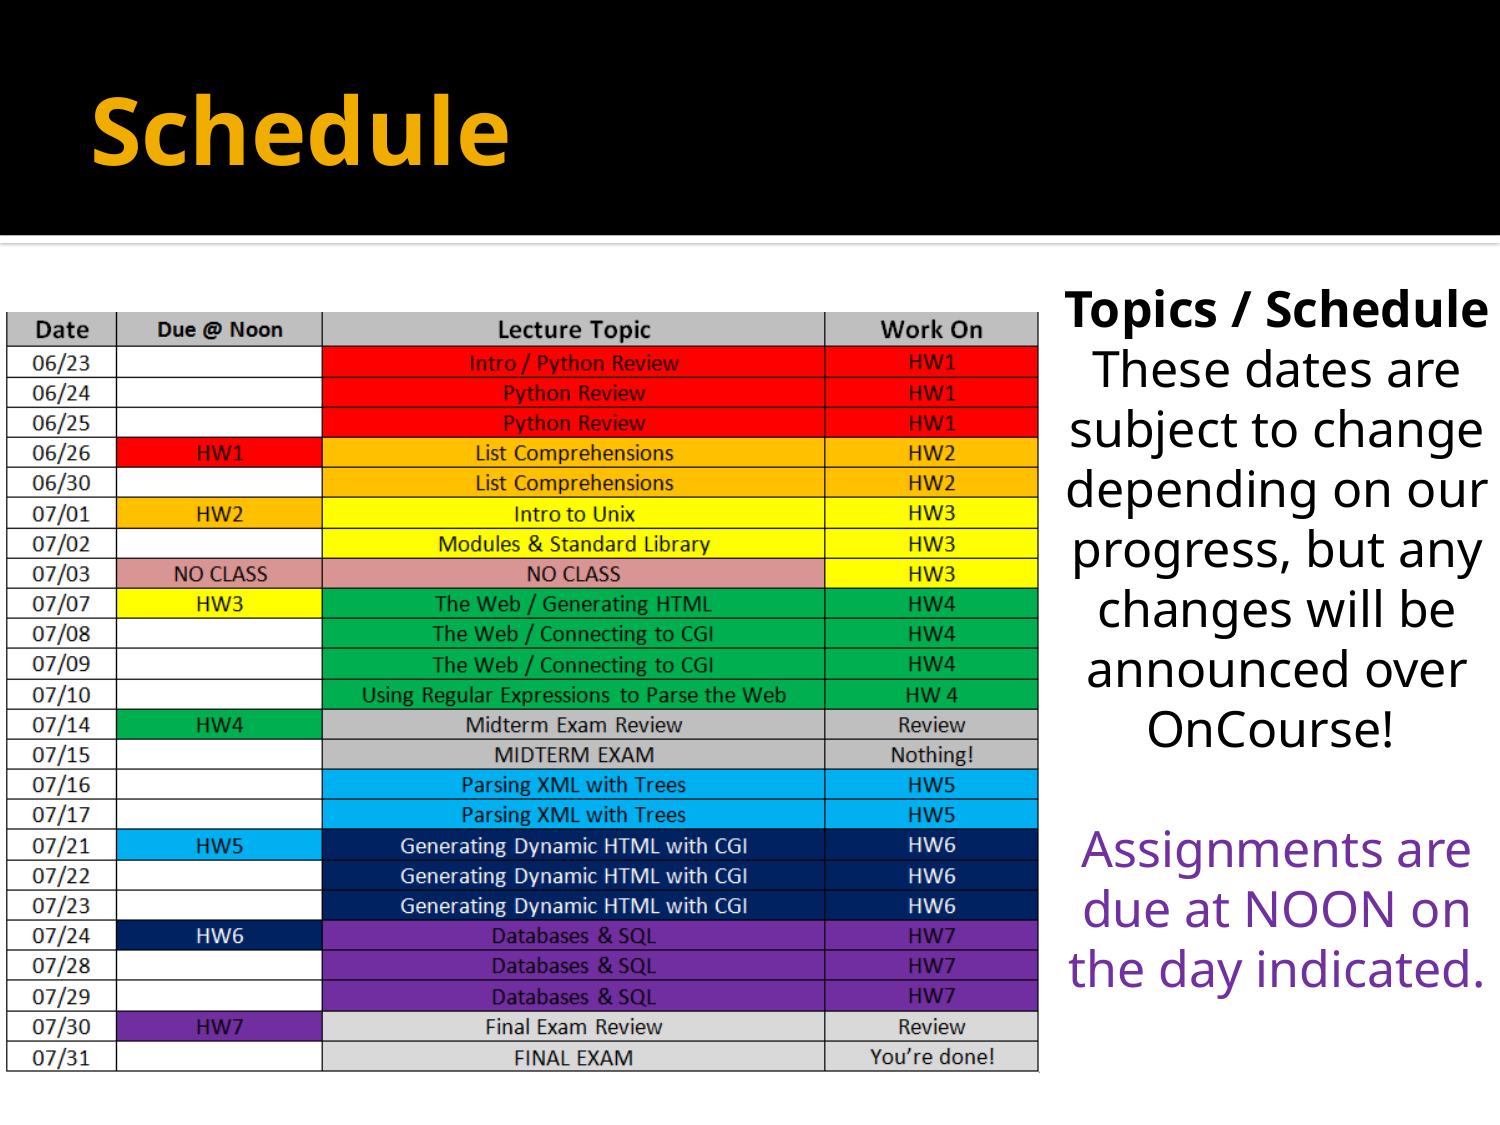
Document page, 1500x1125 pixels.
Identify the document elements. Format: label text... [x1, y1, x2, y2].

text_box Topics / Schedule These dates are subject to change depending on our progress, but any changes will be announced over OnCourse! Assignments are due at NOON on the day indicated. [1029, 270, 1500, 1005]
title Schedule [75, 25, 1425, 231]
picture [5, 312, 1040, 1073]
